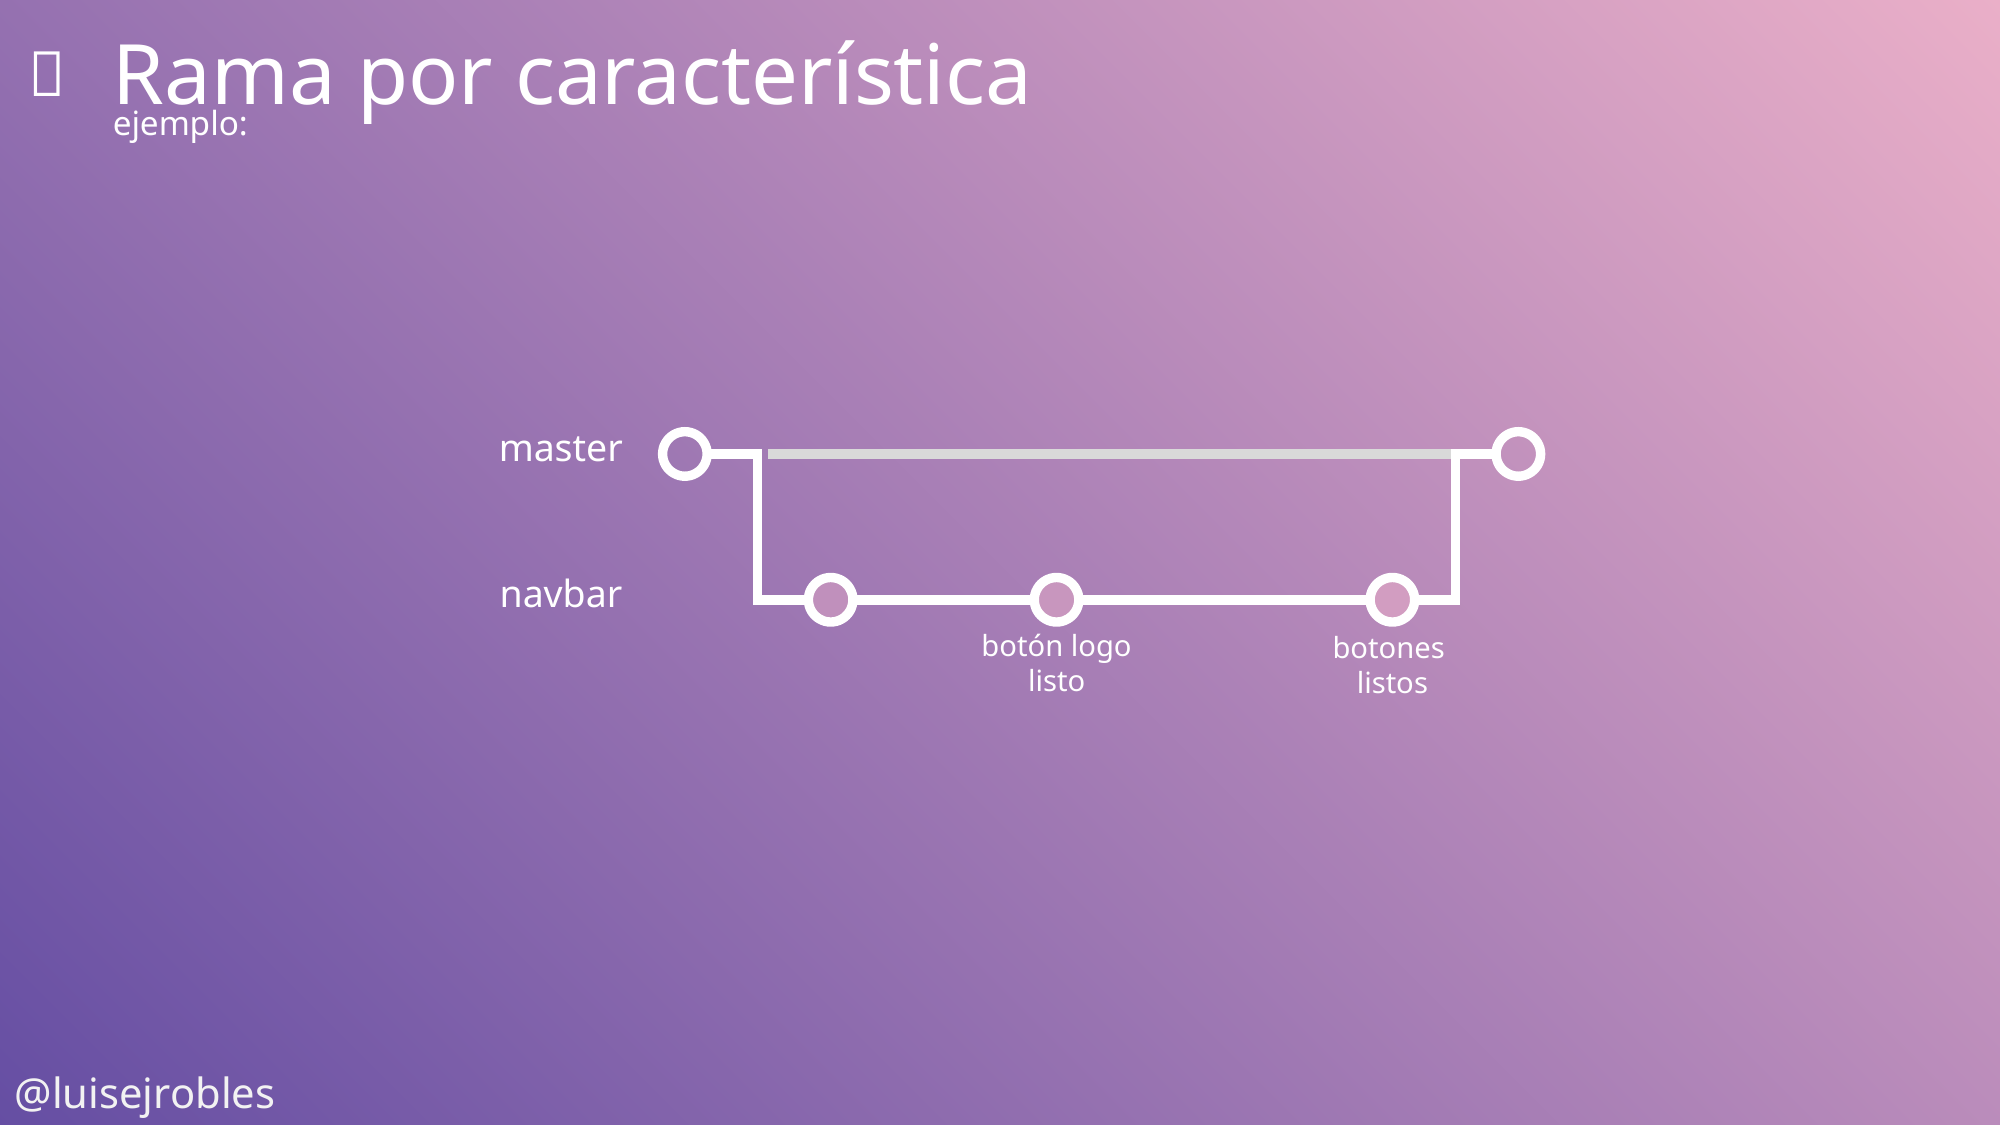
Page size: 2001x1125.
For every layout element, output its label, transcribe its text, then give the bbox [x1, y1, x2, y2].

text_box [14, 13, 1186, 232]
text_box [459, 417, 1541, 708]
text_box @luisejrobles [0, 1059, 316, 1125]
